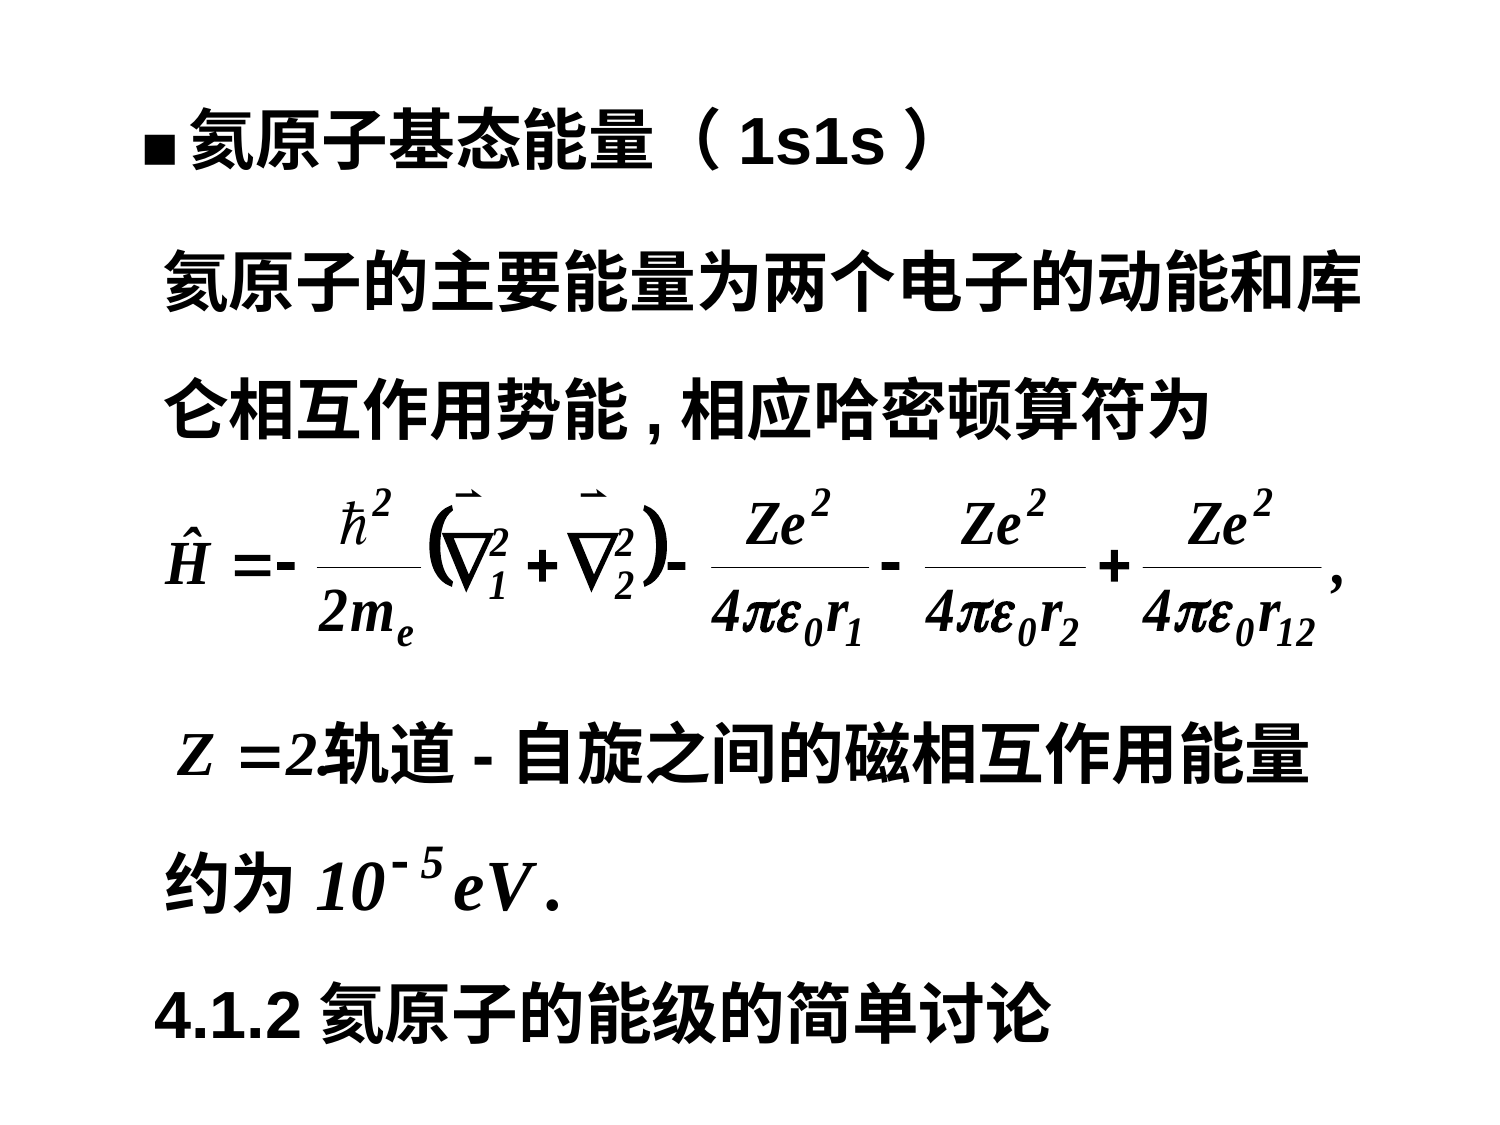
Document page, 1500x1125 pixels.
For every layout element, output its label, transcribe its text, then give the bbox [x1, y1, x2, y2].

text_box 4.1.2氦原子的能级的简单讨论 [139, 964, 1068, 1059]
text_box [312, 833, 562, 919]
text_box ■氦原子基态能量（1s1s） [127, 90, 984, 185]
text_box 约为 [149, 834, 328, 929]
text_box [159, 479, 1347, 654]
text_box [170, 727, 332, 783]
text_box 氦原子的主要能量为两个电子的动能和库仑相互作用势能,相应哈密顿算符为 [147, 184, 1400, 456]
text_box 轨道-自旋之间的磁相互作用能量 [308, 704, 1327, 799]
